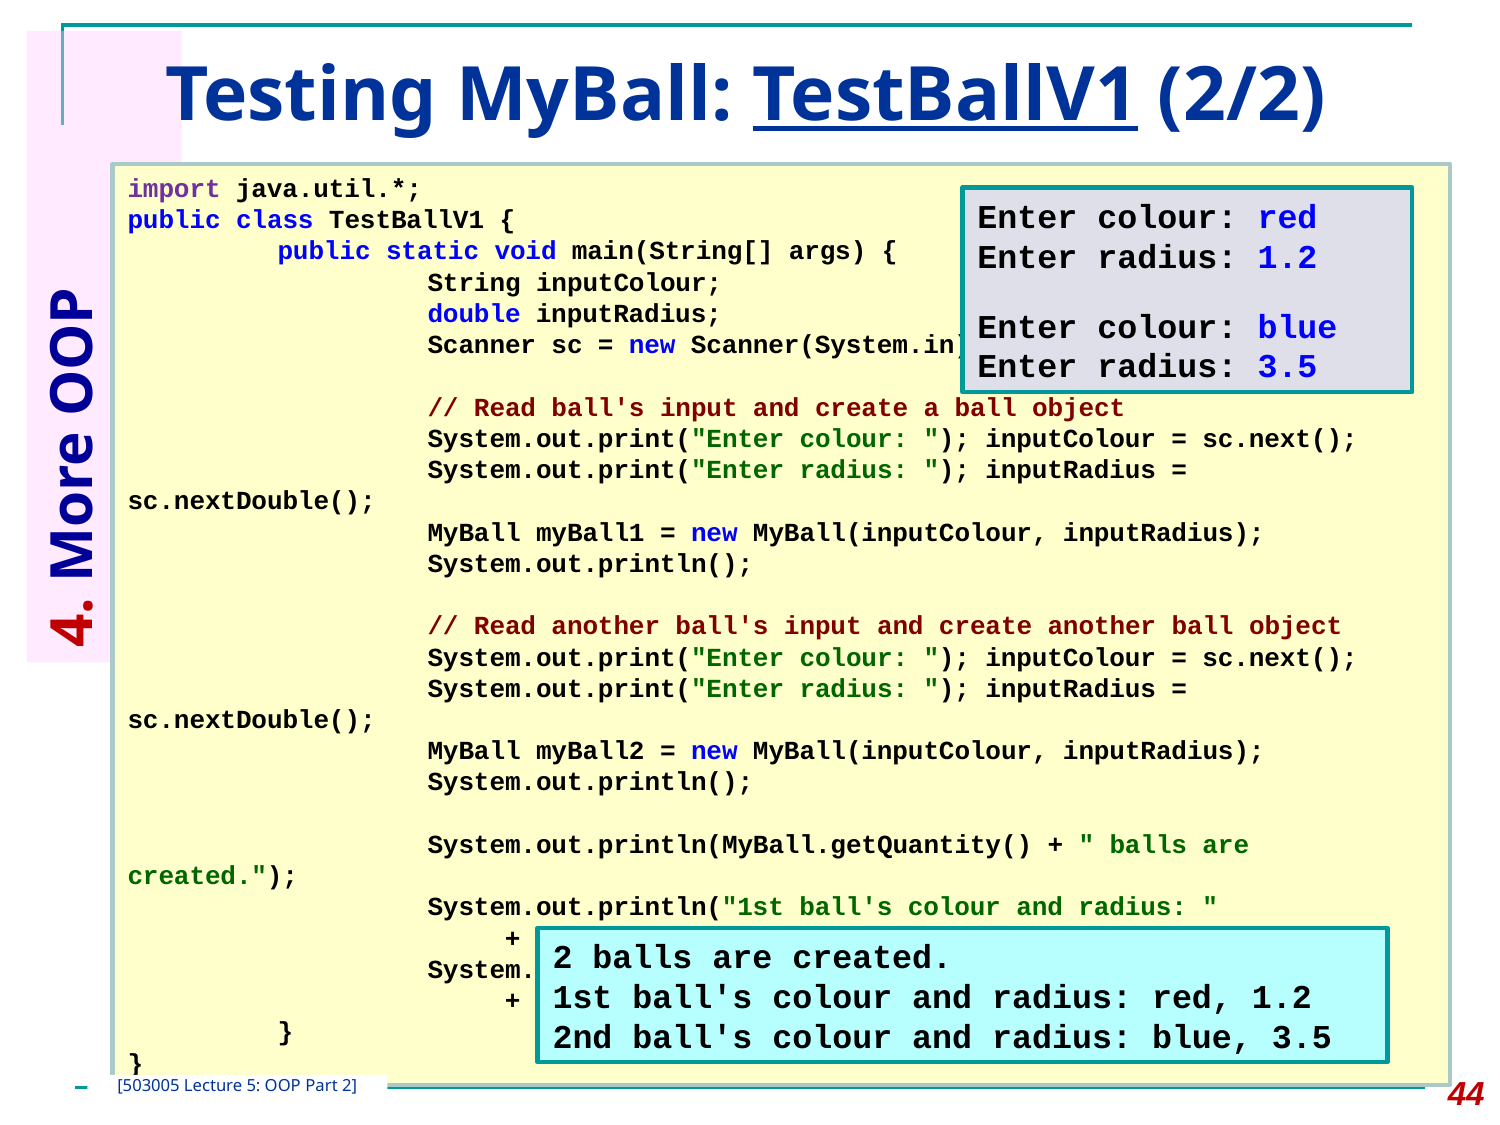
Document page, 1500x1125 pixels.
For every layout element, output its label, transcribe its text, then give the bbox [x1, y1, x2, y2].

text_box [503005 Lecture 5: OOP Part 2] [87, 1074, 388, 1100]
text_box Enter colour: red Enter radius: 1.2 Enter colour: blue Enter radius: 3.5 [962, 187, 1413, 393]
title Testing MyBall: TestBallV1 (2/2) [150, 37, 1425, 163]
text_box 4. More OOP Concepts [26, 30, 182, 663]
text_box 2 balls are created. 1st ball's colour and radius: red, 1.2 2nd ball's colour and radius: blue, 3.5 [537, 927, 1388, 1063]
slide_number ‹#› [1400, 1065, 1500, 1125]
text_box import java.util.*; public class TestBallV1 { public static void main(String[] args) { String inputColour; double inputRadius; Scanner sc = new Scanner(System.in); // Read ball's input and create a ball object System.out.print("Enter colour: "); inputColour = sc.next(); System.out.print("Enter radius: "); inputRadius = sc.nextDouble(); MyBall myBall1 = new MyBall(inputColour, inputRadius); System.out.println(); // Read another ball's input and create another ball object System.out.print("Enter colour: "); inputColour = sc.next(); System.out.print("Enter radius: "); inputRadius = sc.nextDouble(); MyBall myBall2 = new MyBall(inputColour, inputRadius); System.out.println(); System.out.println(MyBall.getQuantity() + " balls are created."); System.out.println("1st ball's colour and radius: " + myBall1.getColour() + ", " + myBall1.getRadius()); System.out.println("2nd ball's colour and radius: " + myBall2.getColour() + ", " + myBall2.getRadius()); } } [112, 163, 1450, 1085]
